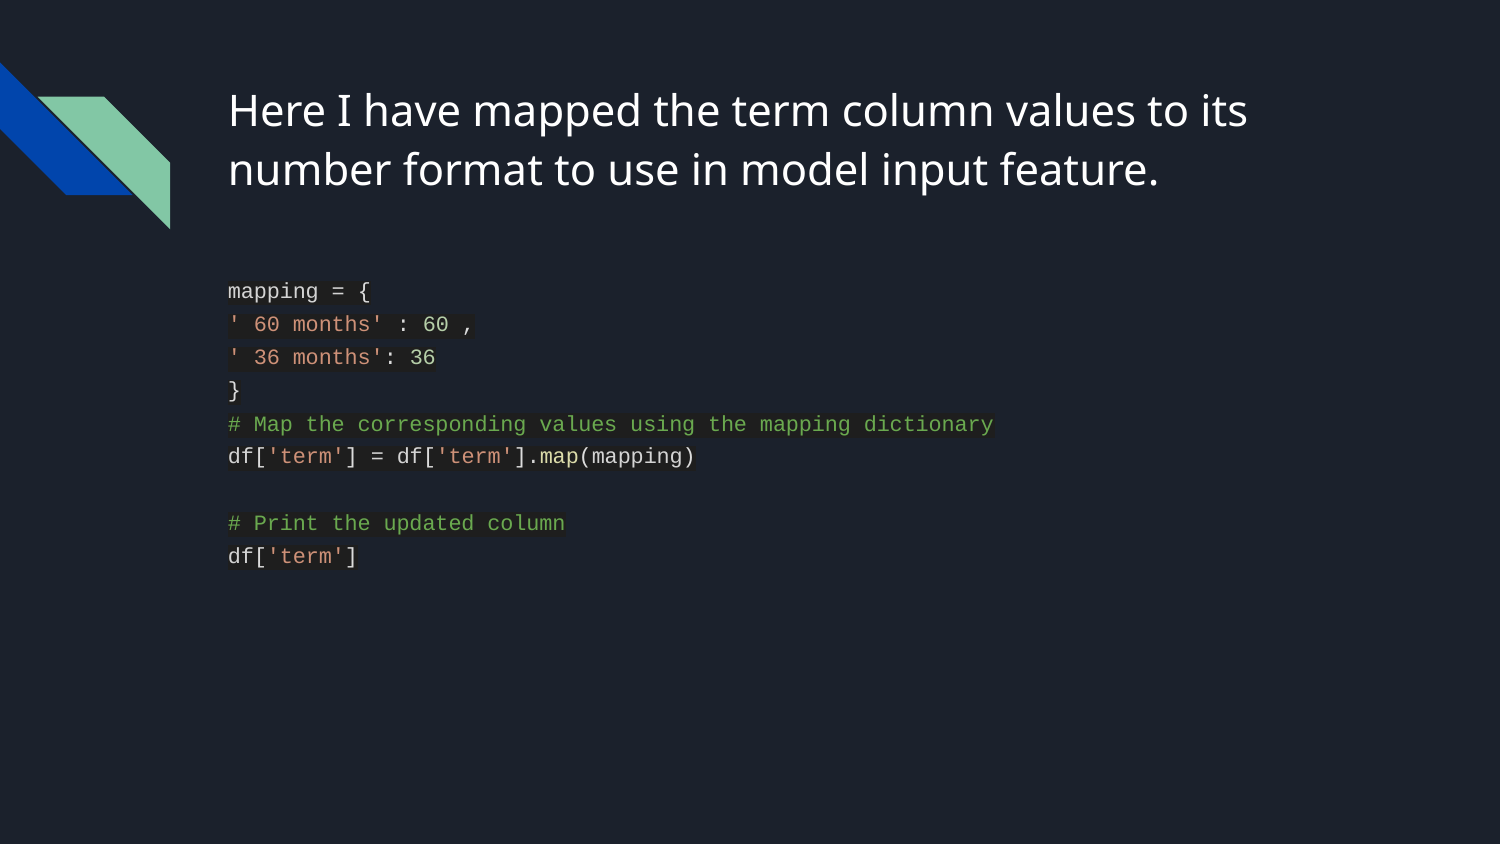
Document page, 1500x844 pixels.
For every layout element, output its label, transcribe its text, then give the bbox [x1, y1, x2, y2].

list mapping = { ' 60 months' : 60 , ' 36 months': 36 } # Map the corresponding values using the mapping dictionary df['term'] = df['term'].map(mapping) # Print the updated column df['term'] [212, 257, 1368, 735]
title Here I have mapped the term column values to its number format to use in model input feature. [212, 64, 1368, 215]
